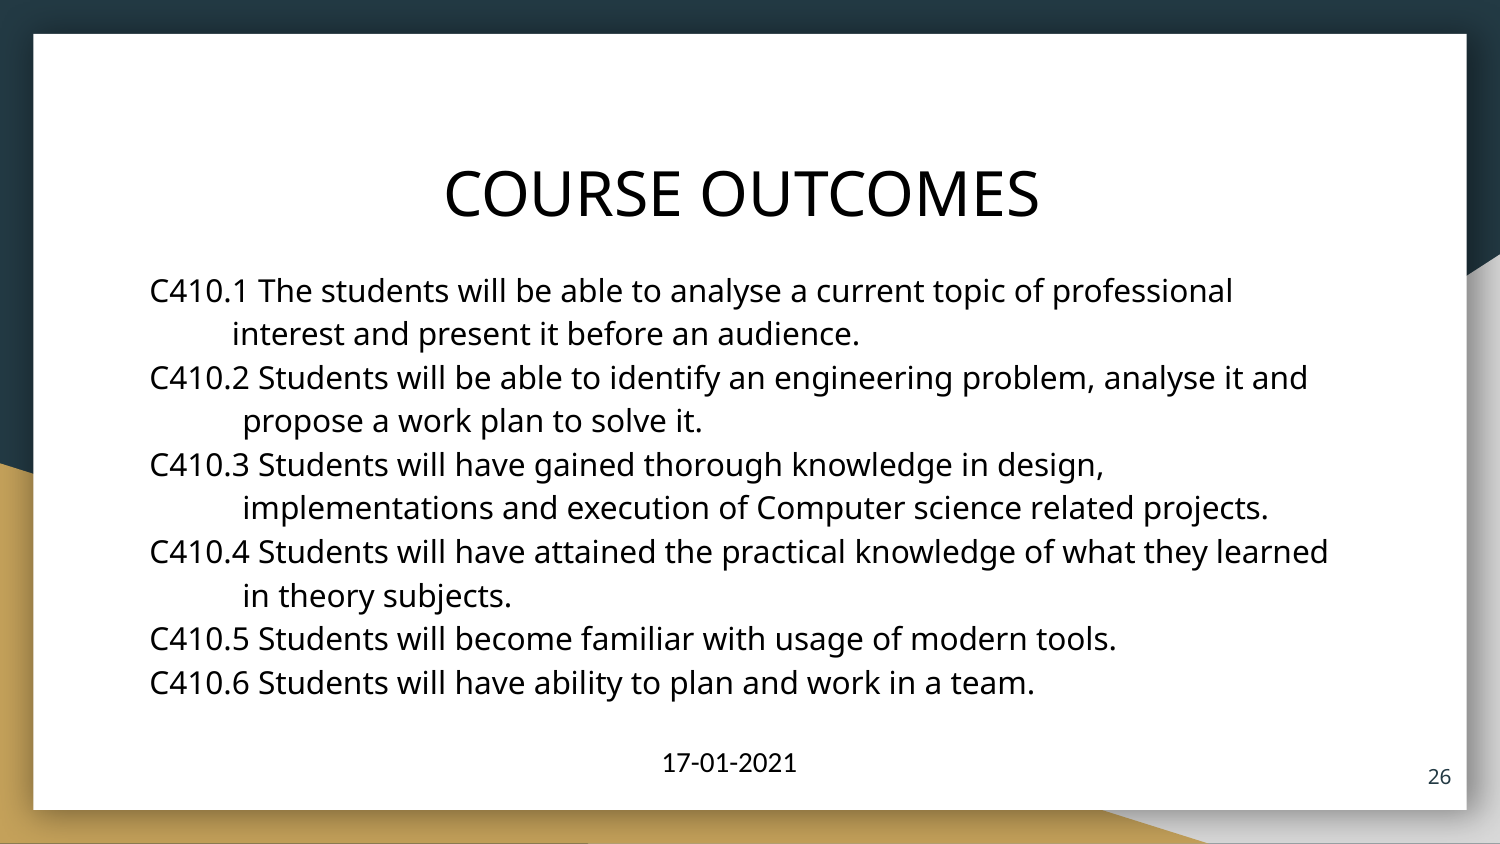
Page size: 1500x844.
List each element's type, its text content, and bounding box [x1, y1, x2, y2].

title COURSE OUTCOMES [134, 138, 1366, 248]
list C410.1 The students will be able to analyse a current topic of professional interest and present it before an audience. C410.2 Students will be able to identify an engineering problem, analyse it and propose a work plan to solve it. C410.3 Students will have gained thorough knowledge in design, implementations and execution of Computer science related projects. C410.4 Students will have attained the practical knowledge of what they learned in theory subjects. C410.5 Students will become familiar with usage of modern tools. C410.6 Students will have ability to plan and work in a team. [134, 249, 1366, 726]
text_box 17-01-2021 [587, 728, 872, 793]
slide_number ‹#› [1376, 745, 1467, 810]
